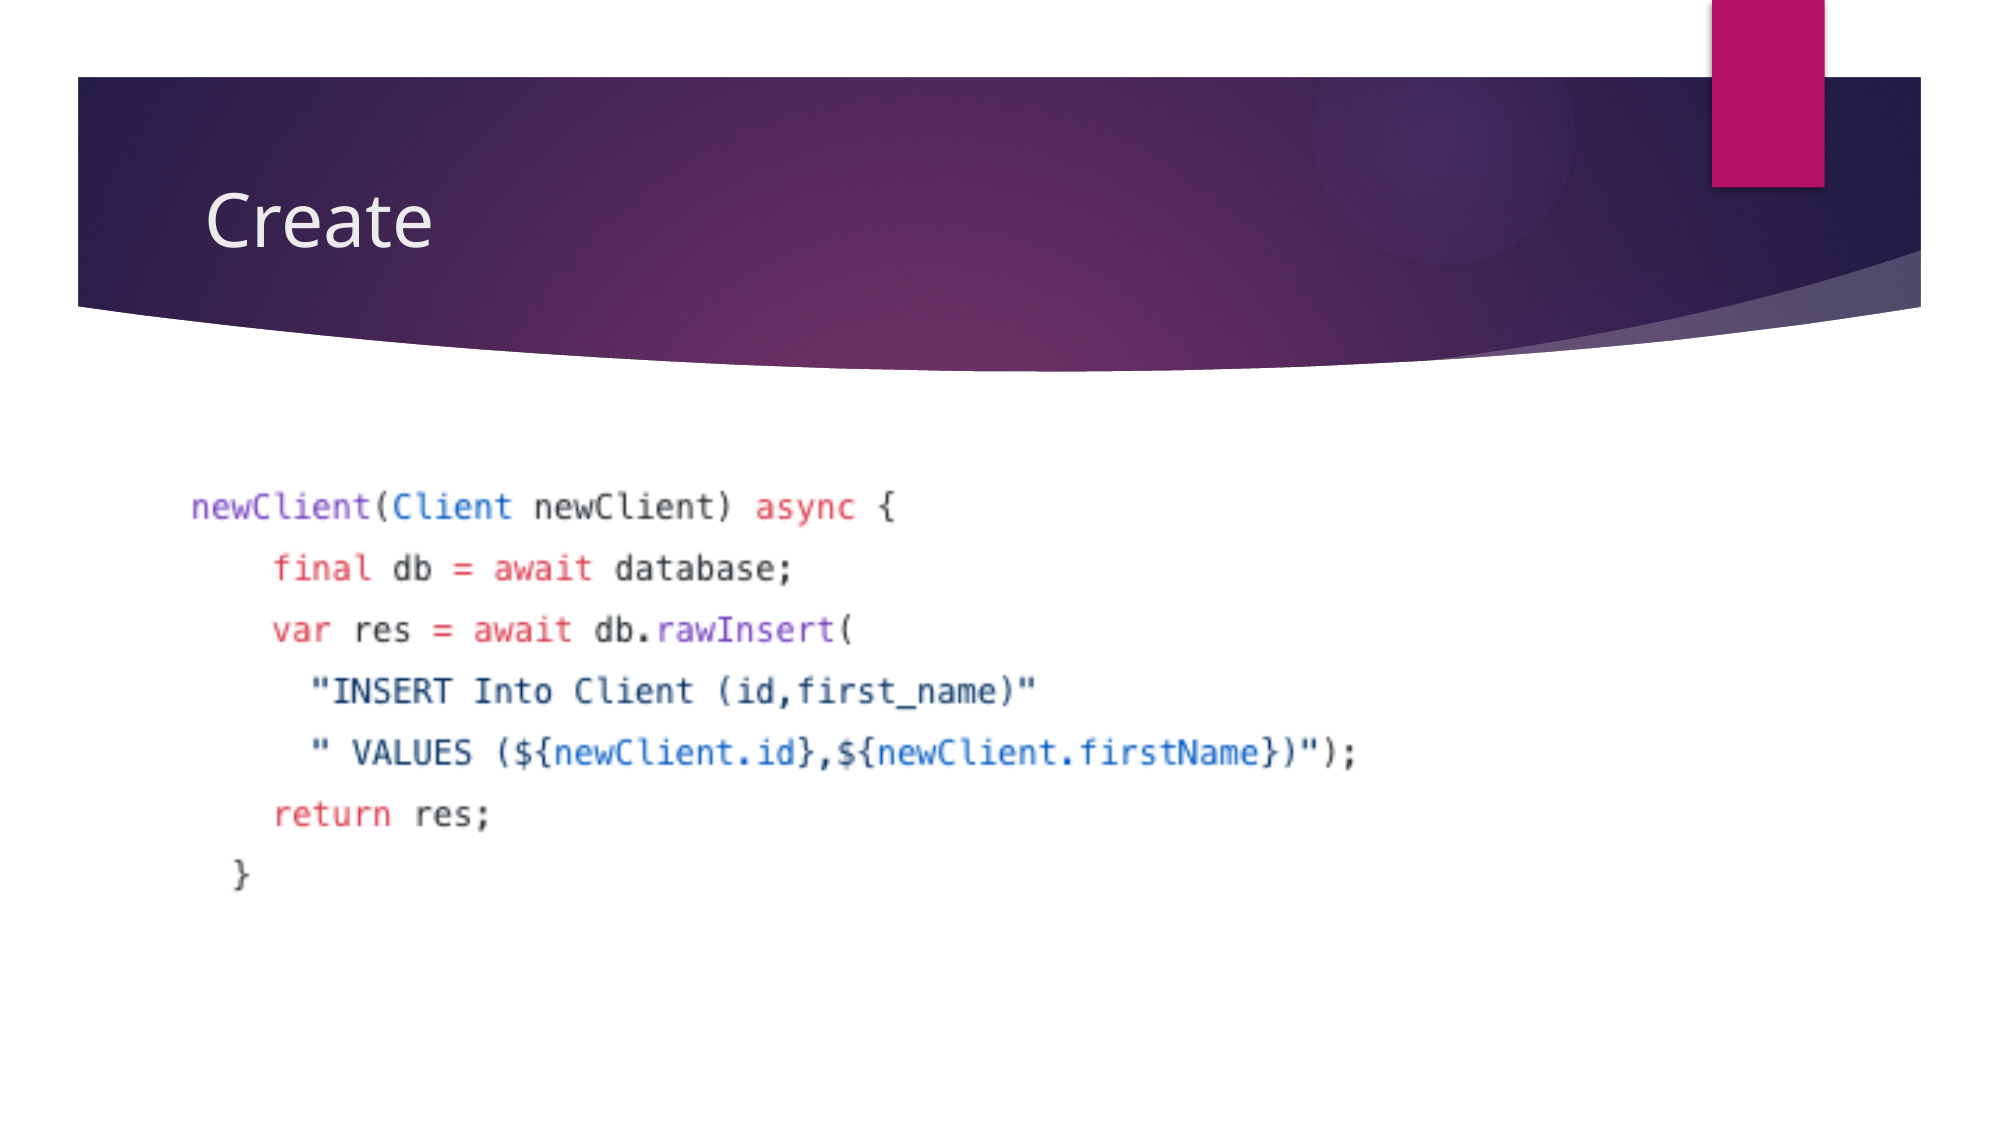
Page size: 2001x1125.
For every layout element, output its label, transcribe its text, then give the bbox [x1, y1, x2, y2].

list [171, 489, 1964, 909]
title Create [189, 159, 1627, 276]
